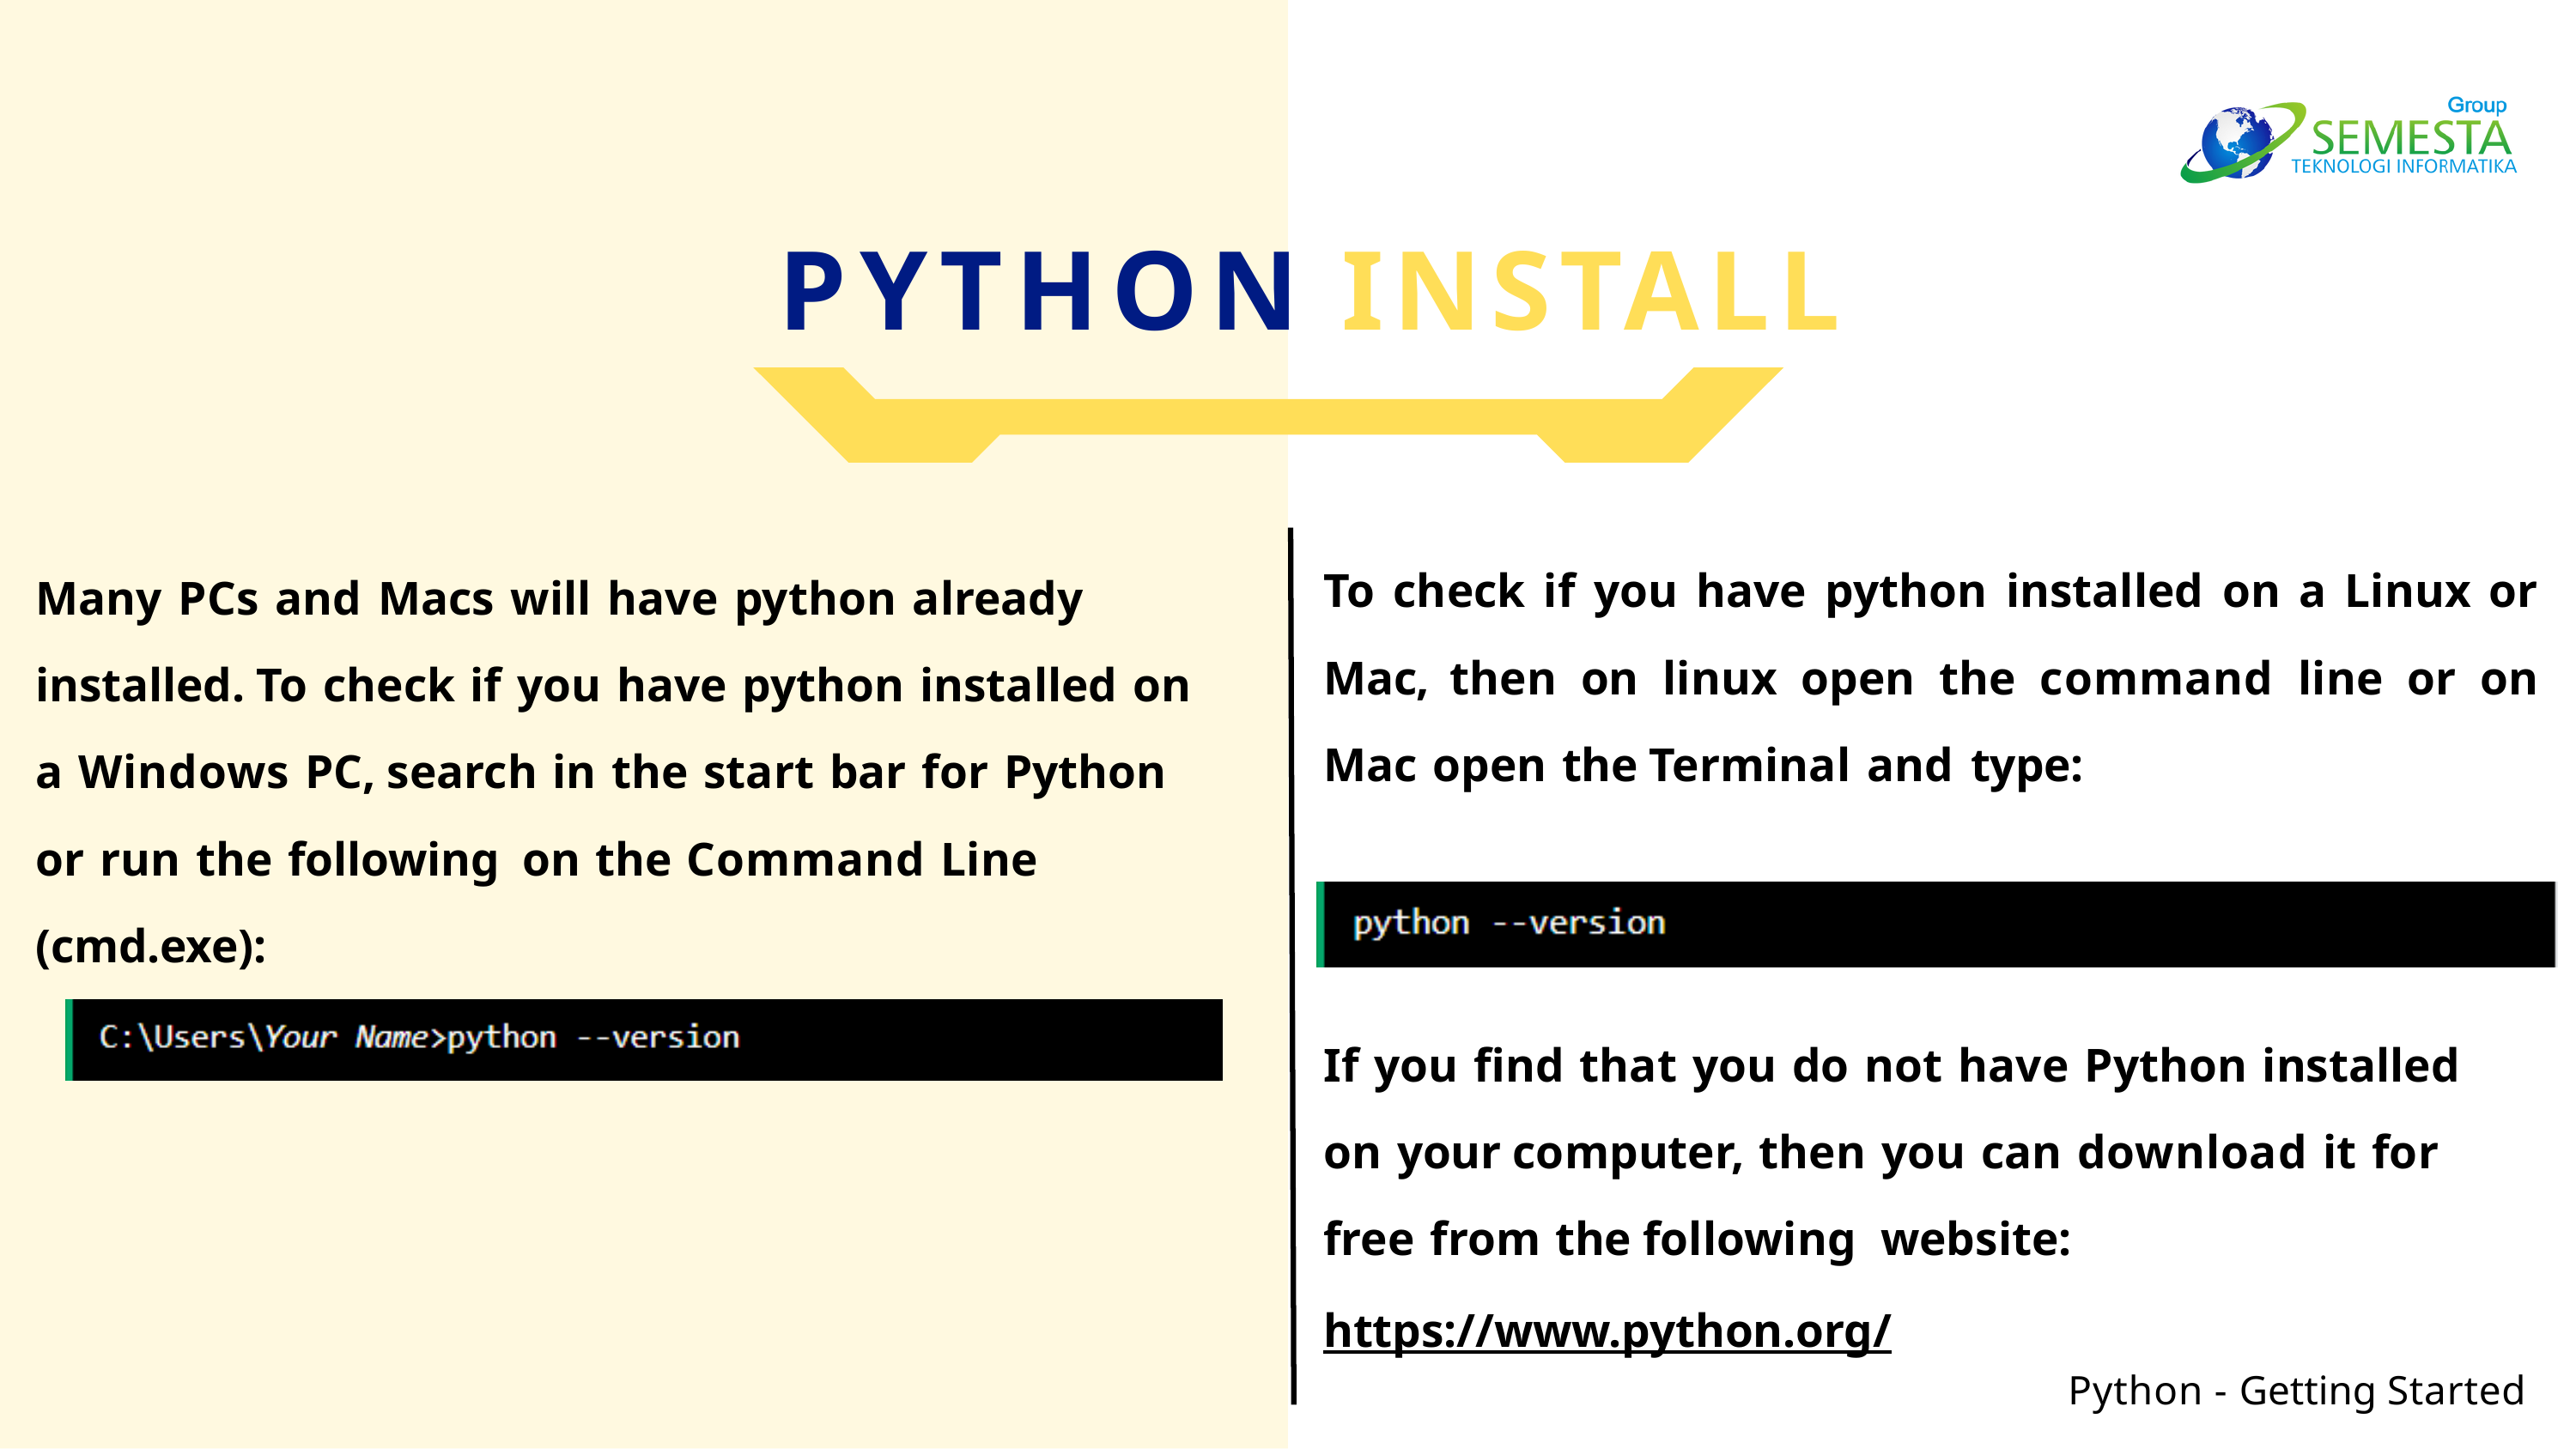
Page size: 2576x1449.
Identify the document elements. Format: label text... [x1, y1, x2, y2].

picture [65, 999, 1223, 1081]
title PYTHON INSTALL [423, 183, 2113, 464]
picture [2109, 4, 2576, 274]
text_box [0, 0, 1288, 1449]
text_box Many PCs and Macs will have python already installed. To check if you have python installed on a Windows PC, search in the start bar for Python or run the following on the Command Line (cmd.exe): [33, 535, 1229, 973]
picture [1316, 882, 2559, 967]
text_box If you find that you do not have Python installed on your computer, then you can download it for free from the following website: https://www.python.org/ [1321, 1002, 2522, 1364]
footer Python - Getting Started [2066, 1361, 2535, 1449]
text_box To check if you have python installed on a Linux or Mac, then on linux open the command line or on Mac open the Terminal and type: [1321, 527, 2539, 791]
